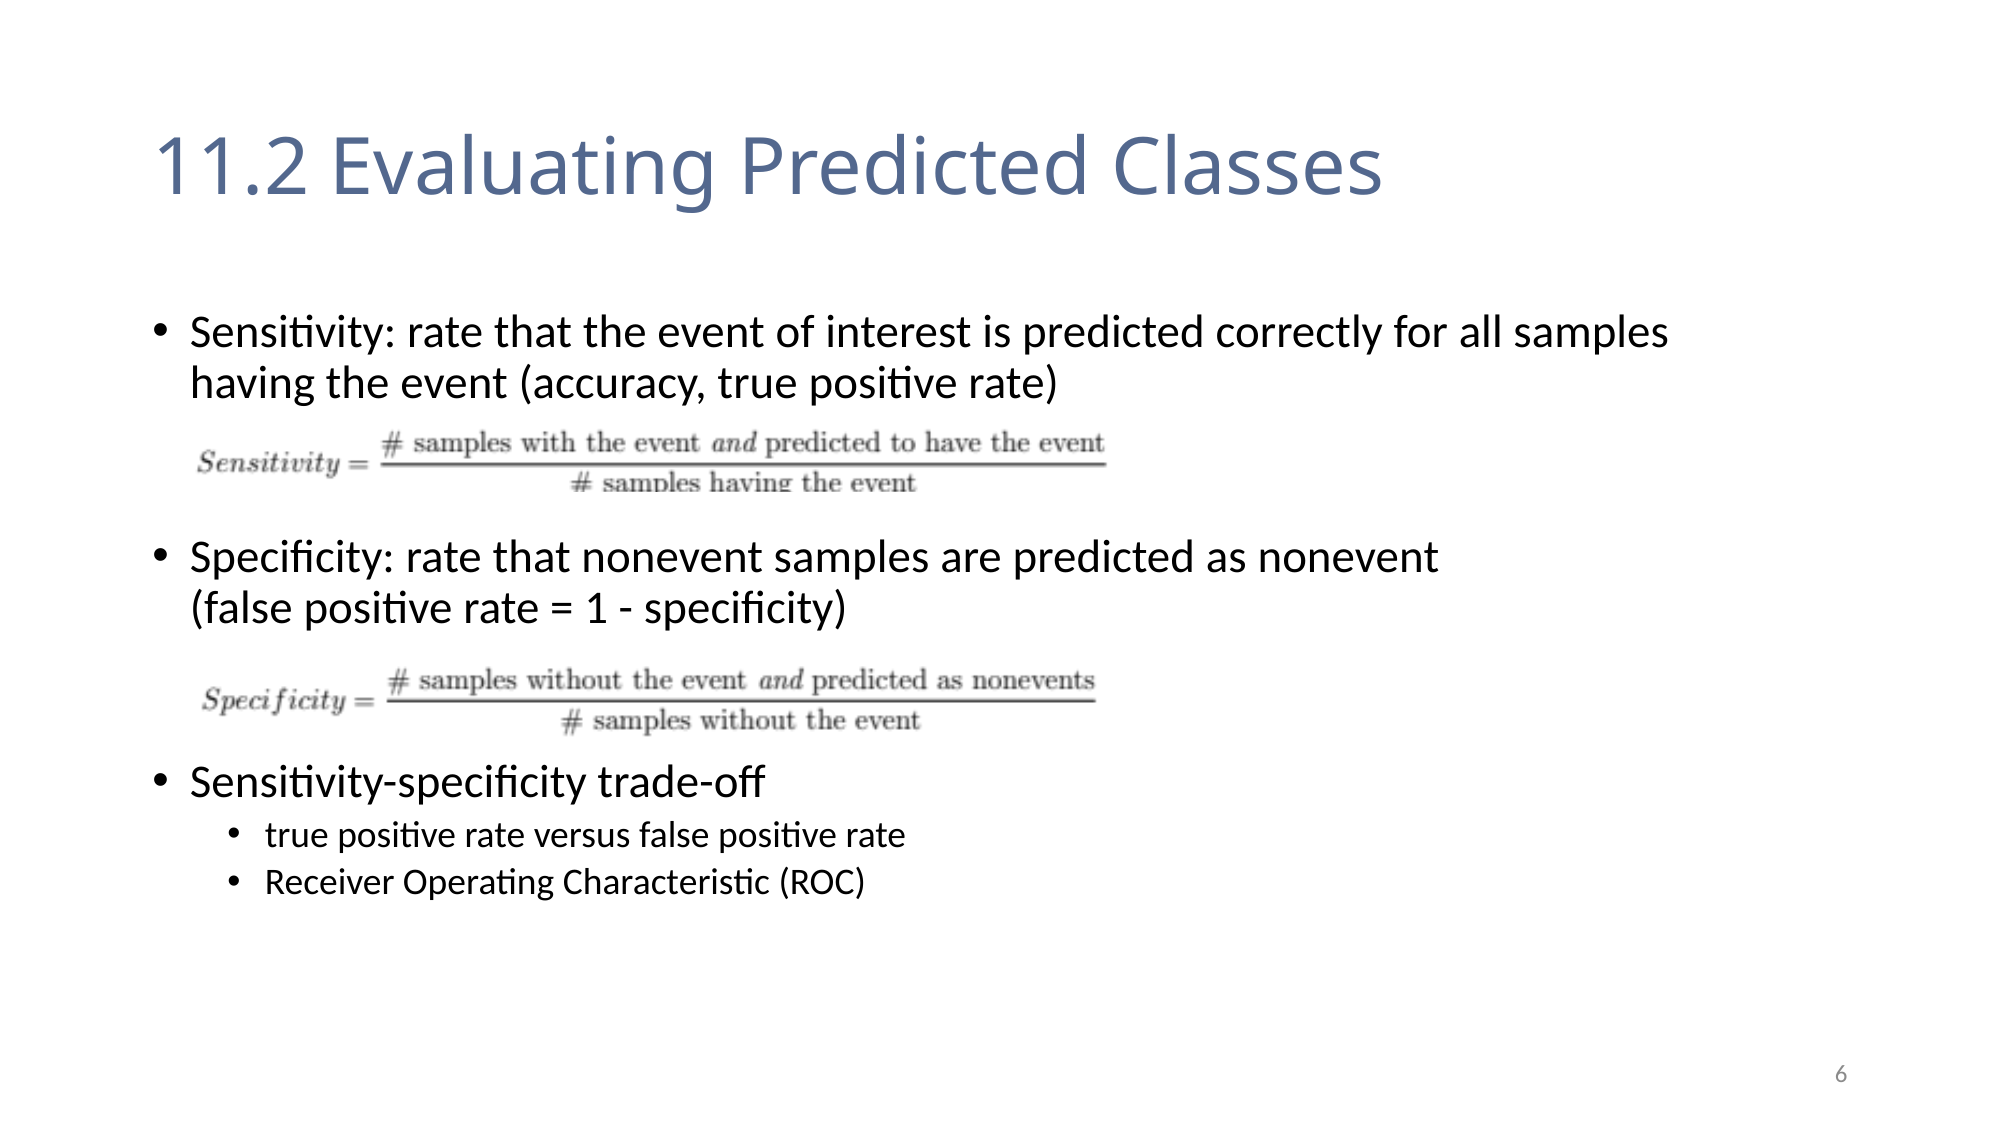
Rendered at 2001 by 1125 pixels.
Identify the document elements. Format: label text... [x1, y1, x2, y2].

picture [179, 656, 1129, 737]
picture [179, 412, 1129, 492]
slide_number 6 [1412, 1042, 1863, 1103]
list Sensitivity: rate that the event of interest is predicted correctly for all samples having the event (accuracy, true positive rate) Specificity: rate that nonevent samples are predicted as nonevent (false positive rate = 1 - specificity) Sensitivity-specificity trade-off true positive rate versus false positive rate Receiver Operating Characteristic (ROC) [137, 299, 1821, 1014]
title 11.2 Evaluating Predicted Classes [137, 59, 1863, 278]
